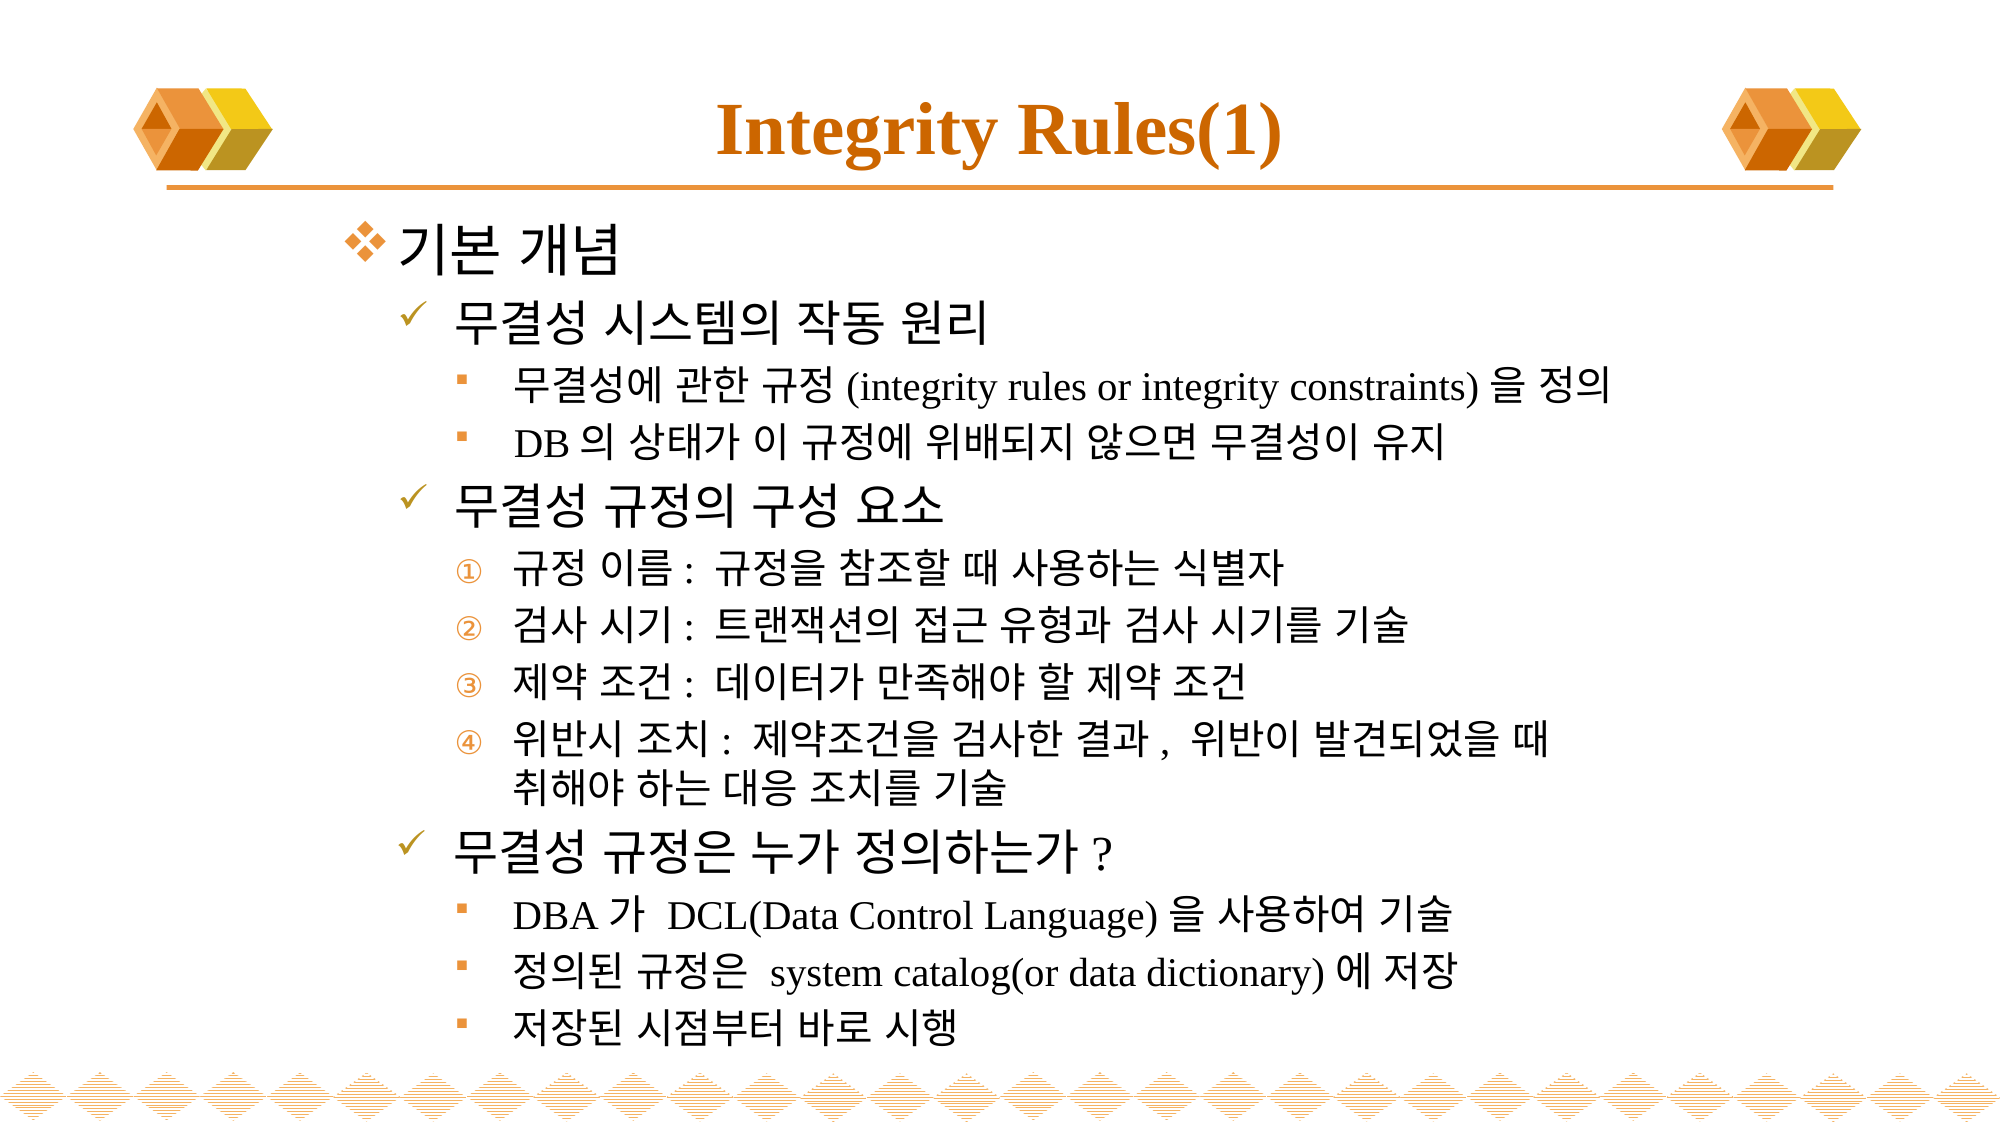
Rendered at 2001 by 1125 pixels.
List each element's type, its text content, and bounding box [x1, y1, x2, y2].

title Integrity Rules(1) [99, 67, 1900, 182]
list 기본 개념 무결성 시스템의 작동 원리 무결성에 관한 규정(integrity rules or integrity constraints)을 정의 DB의 상태가 이 규정에 위배되지 않으면 무결성이 유지 무결성 규정의 구성 요소 규정 이름: 규정을 참조할 때 사용하는 식별자 검사 시기: 트랜잭션의 접근 유형과 검사 시기를 기술 제약 조건: 데이터가 만족해야 할 제약 조건 위반시 조치: 제약조건을 검사한 결과, 위반이 발견되었을 때 취해야 하는 대응 조치를 기술 무결성 규정은 누가 정의하는가? DBA가 DCL(Data Control Language)을 사용하여 기술 정의된 규정은 system catalog(or data dictionary)에 저장 저장된 시점부터 바로 시행 [324, 202, 1675, 1069]
